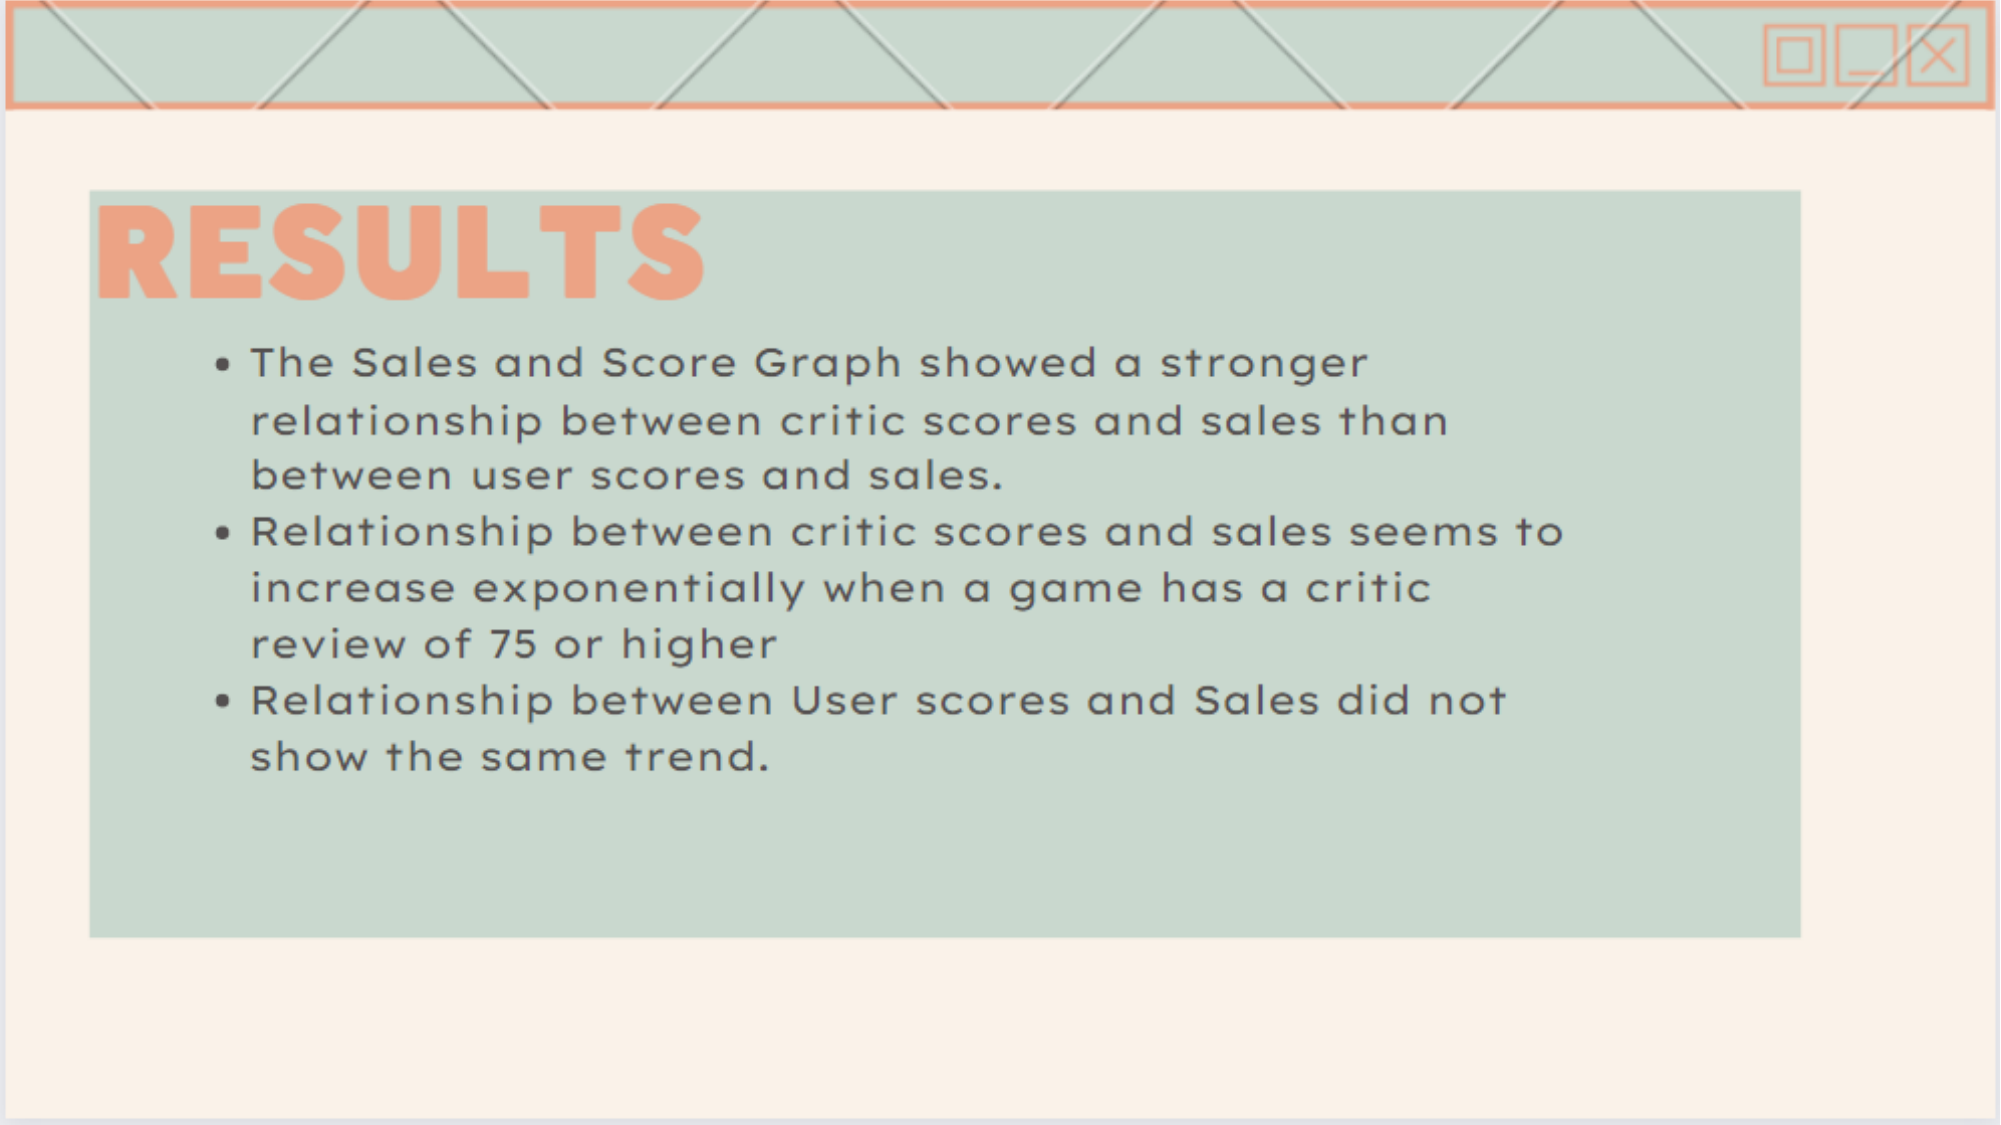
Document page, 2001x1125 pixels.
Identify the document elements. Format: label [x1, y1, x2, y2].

list [0, 0, 2000, 1125]
